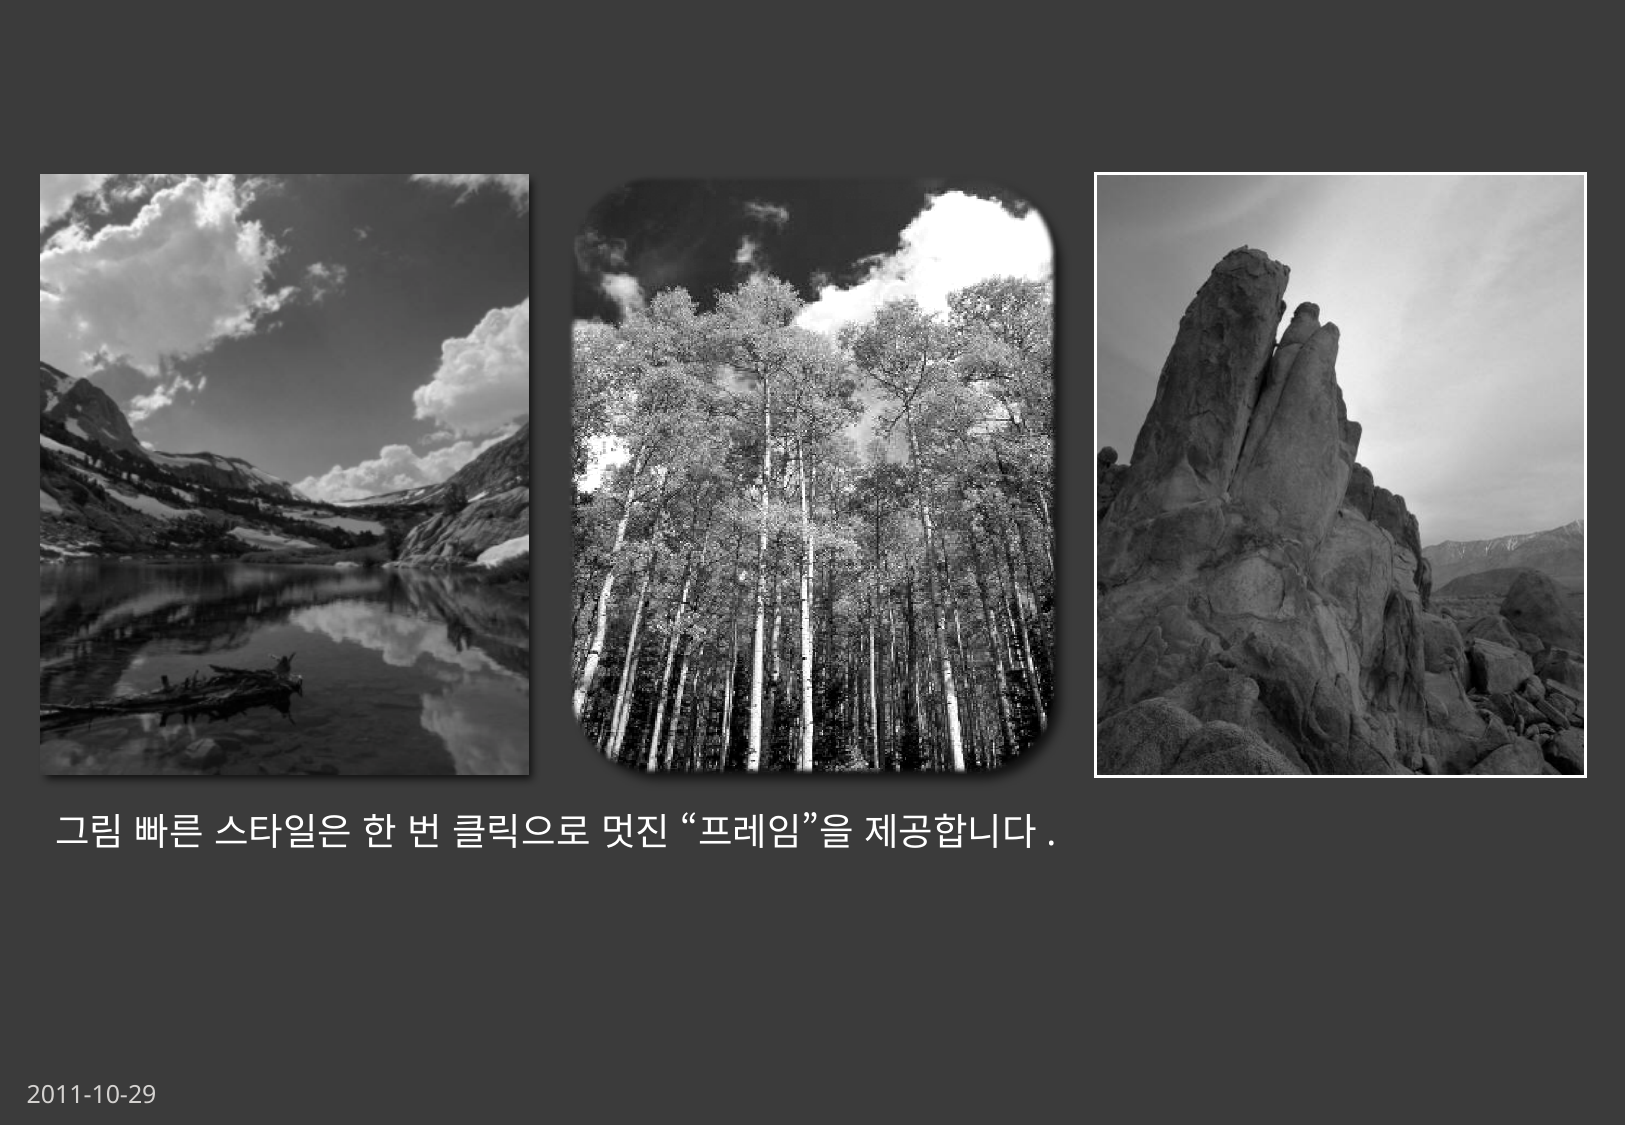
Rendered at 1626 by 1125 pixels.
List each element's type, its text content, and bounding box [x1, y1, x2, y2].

picture [568, 174, 1057, 776]
picture [40, 174, 529, 776]
list 그림 빠른 스타일은 한 번 클릭으로 멋진 “프레임”을 제공합니다. [40, 800, 1571, 1088]
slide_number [11, 1075, 446, 1117]
picture [1096, 174, 1585, 776]
